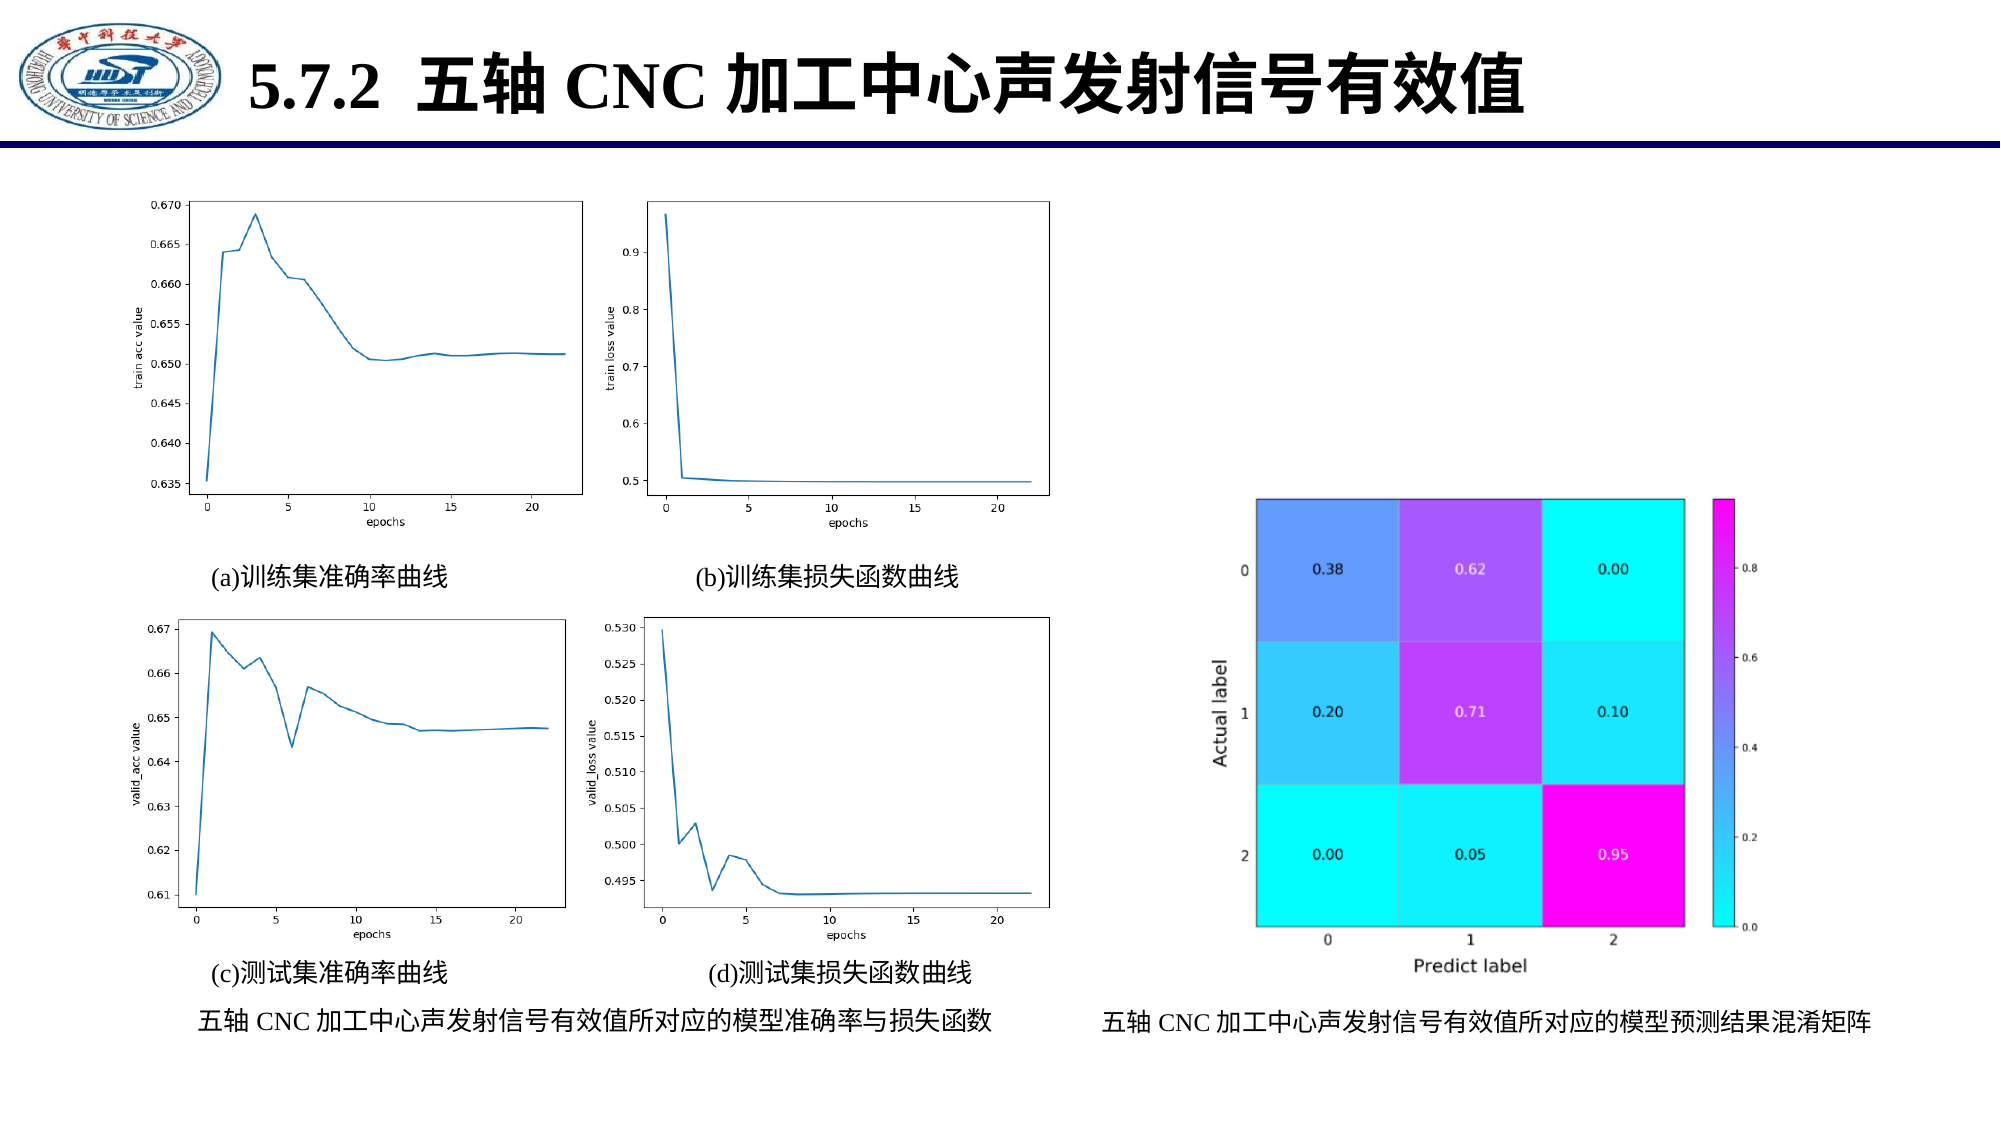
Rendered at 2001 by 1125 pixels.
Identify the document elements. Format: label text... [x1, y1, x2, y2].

picture [16, 165, 2000, 1046]
picture [16, 20, 224, 133]
title 5.7.2 五轴CNC加工中心声发射信号有效值 [233, 18, 1984, 125]
